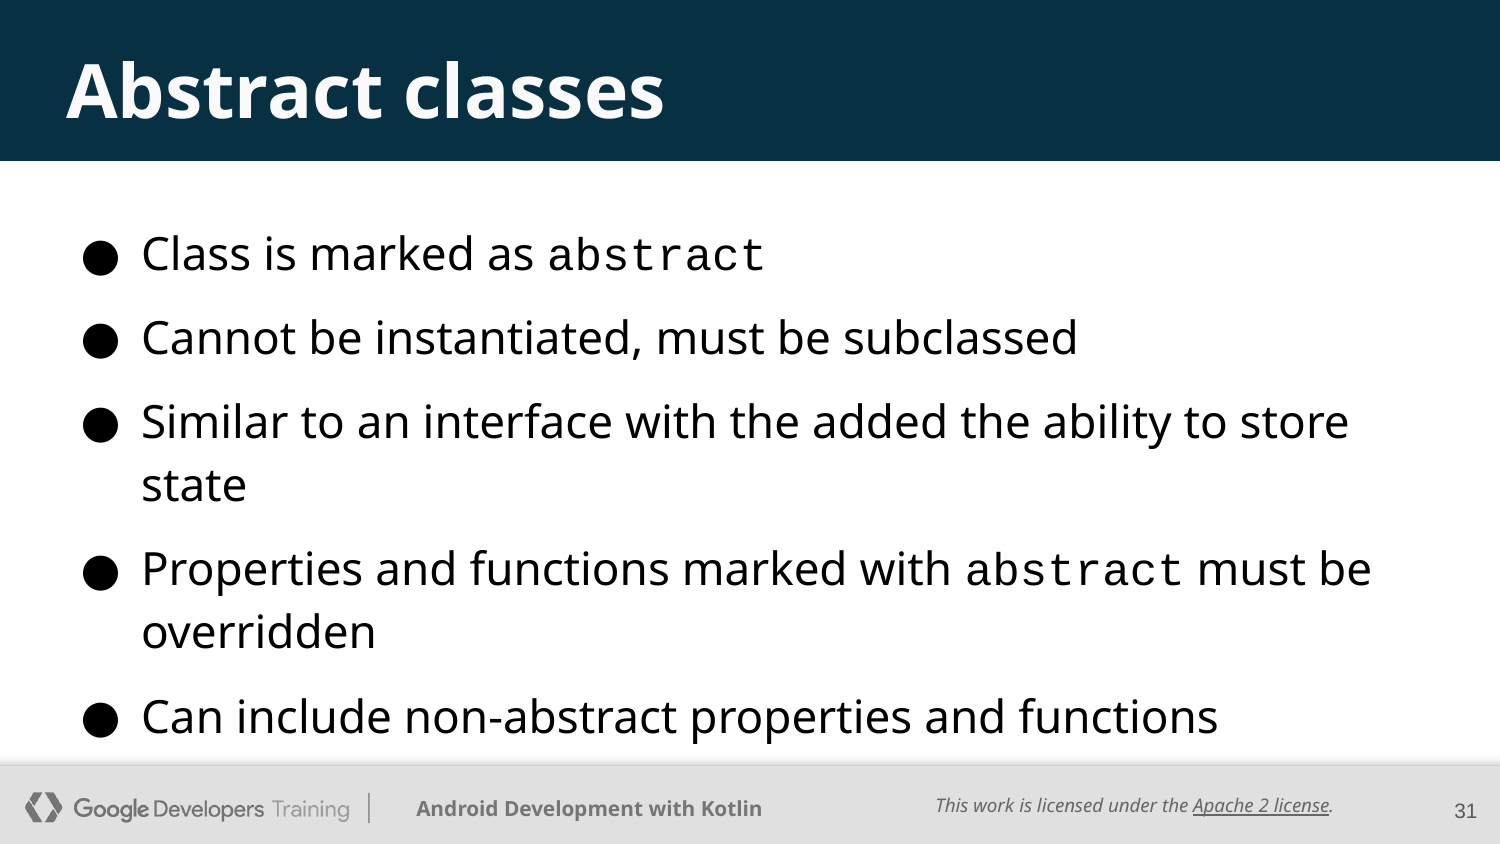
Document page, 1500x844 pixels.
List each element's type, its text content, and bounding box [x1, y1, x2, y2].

picture [0, 161, 1500, 844]
title Abstract classes [51, 28, 1449, 122]
text_box Class is marked as abstract Cannot be instantiated, must be subclassed Similar to an interface with the added the ability to store state Properties and functions marked with abstract must be overridden Can include non-abstract properties and functions [51, 201, 1449, 726]
slide_number ‹#› [1402, 777, 1493, 842]
